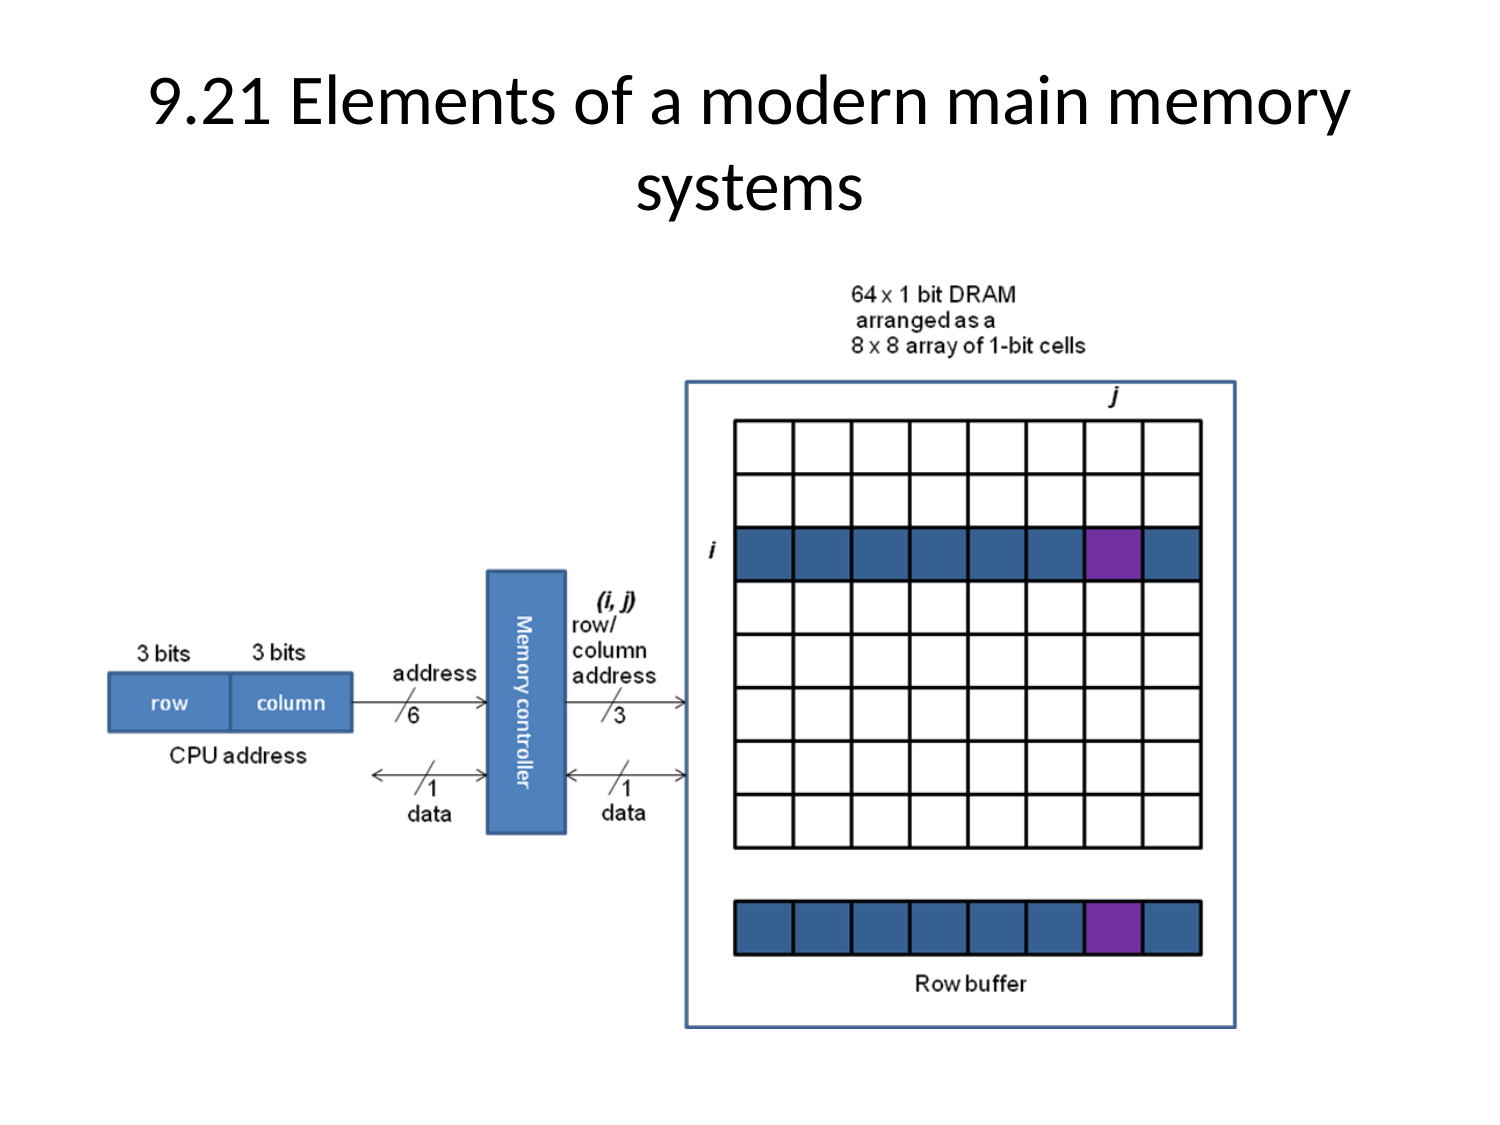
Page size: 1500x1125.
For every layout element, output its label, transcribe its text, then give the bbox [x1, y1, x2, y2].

picture [104, 273, 1238, 1031]
title 9.21 Elements of a modern main memory systems [75, 45, 1425, 233]
